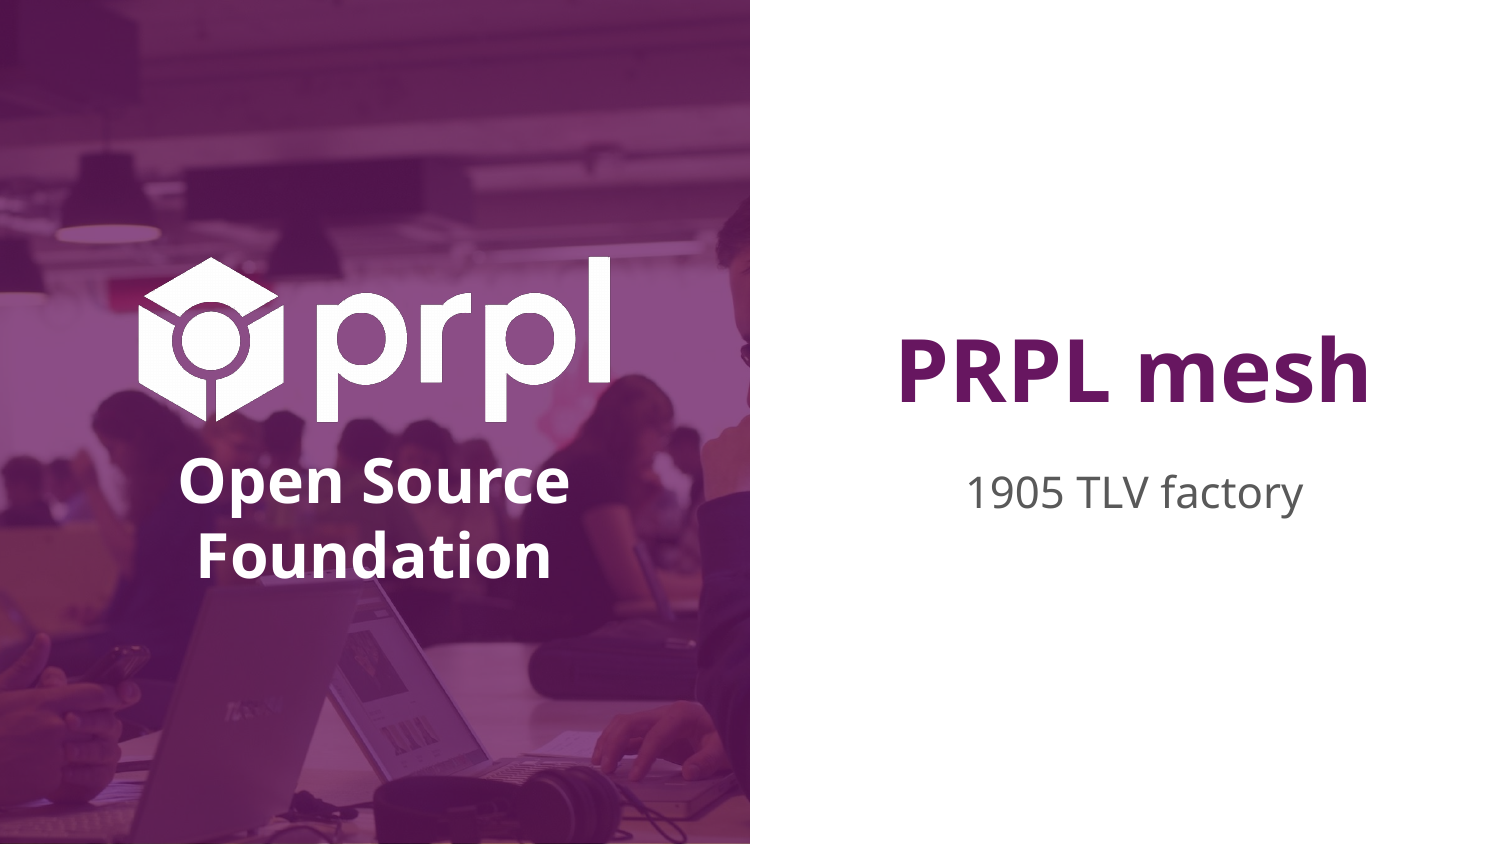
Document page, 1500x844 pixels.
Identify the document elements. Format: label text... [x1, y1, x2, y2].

subtitle 1905 TLV factory [802, 449, 1466, 652]
title PRPL mesh [802, 191, 1466, 435]
picture [132, 245, 618, 432]
